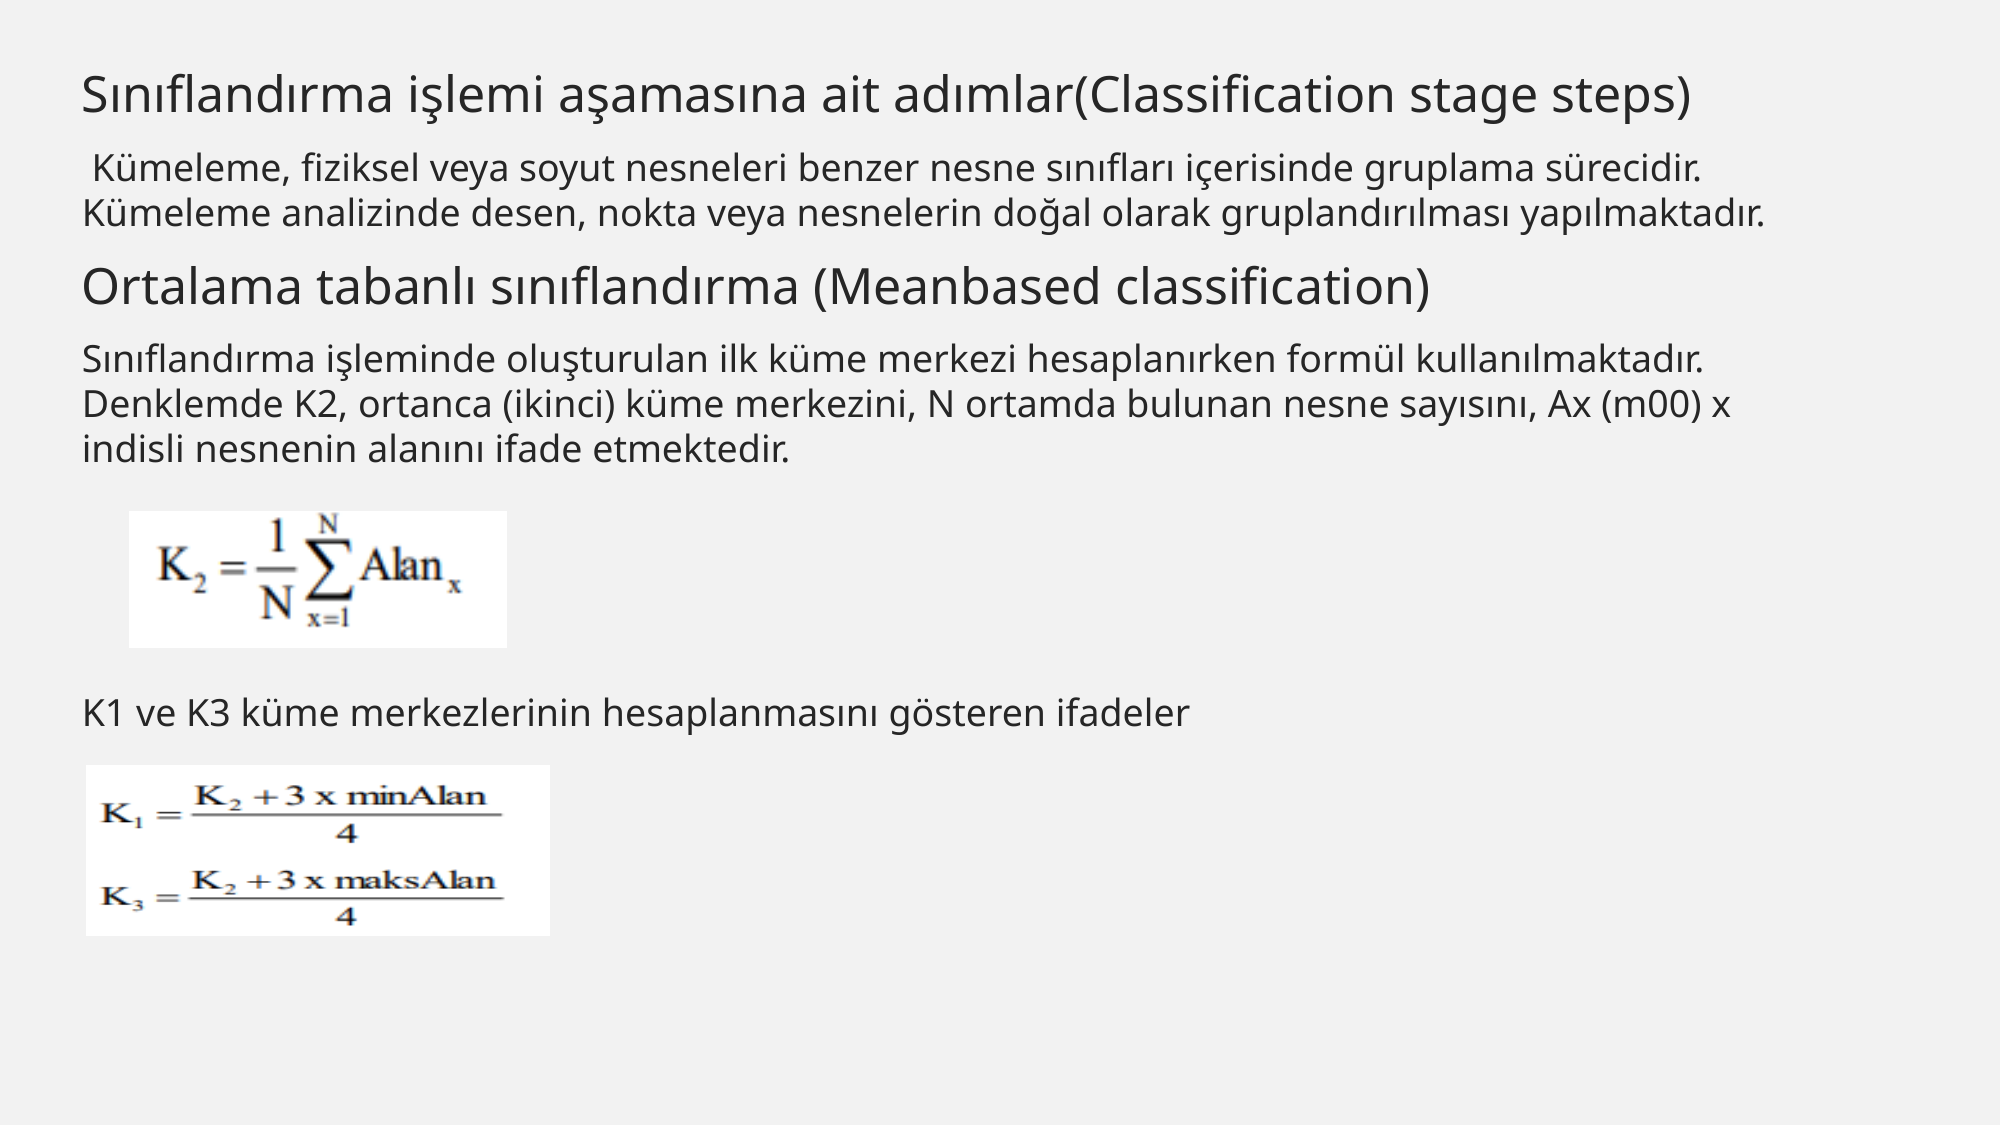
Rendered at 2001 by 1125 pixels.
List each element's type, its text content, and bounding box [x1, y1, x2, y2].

list Sınıflandırma işlemi aşamasına ait adımlar(Classification stage steps) Kümeleme, fiziksel veya soyut nesneleri benzer nesne sınıfları içerisinde gruplama sürecidir. Kümeleme analizinde desen, nokta veya nesnelerin doğal olarak gruplandırılması yapılmaktadır. Ortalama tabanlı sınıflandırma (Meanbased classification) Sınıflandırma işleminde oluşturulan ilk küme merkezi hesaplanırken formül kullanılmaktadır. Denklemde K2, ortanca (ikinci) küme merkezini, N ortamda bulunan nesne sayısını, Ax (m00) x indisli nesnenin alanını ifade etmektedir. K1 ve K3 küme merkezlerinin hesaplanmasını gösteren ifadeler [66, 55, 1785, 1098]
picture [86, 765, 550, 936]
picture [129, 511, 507, 648]
